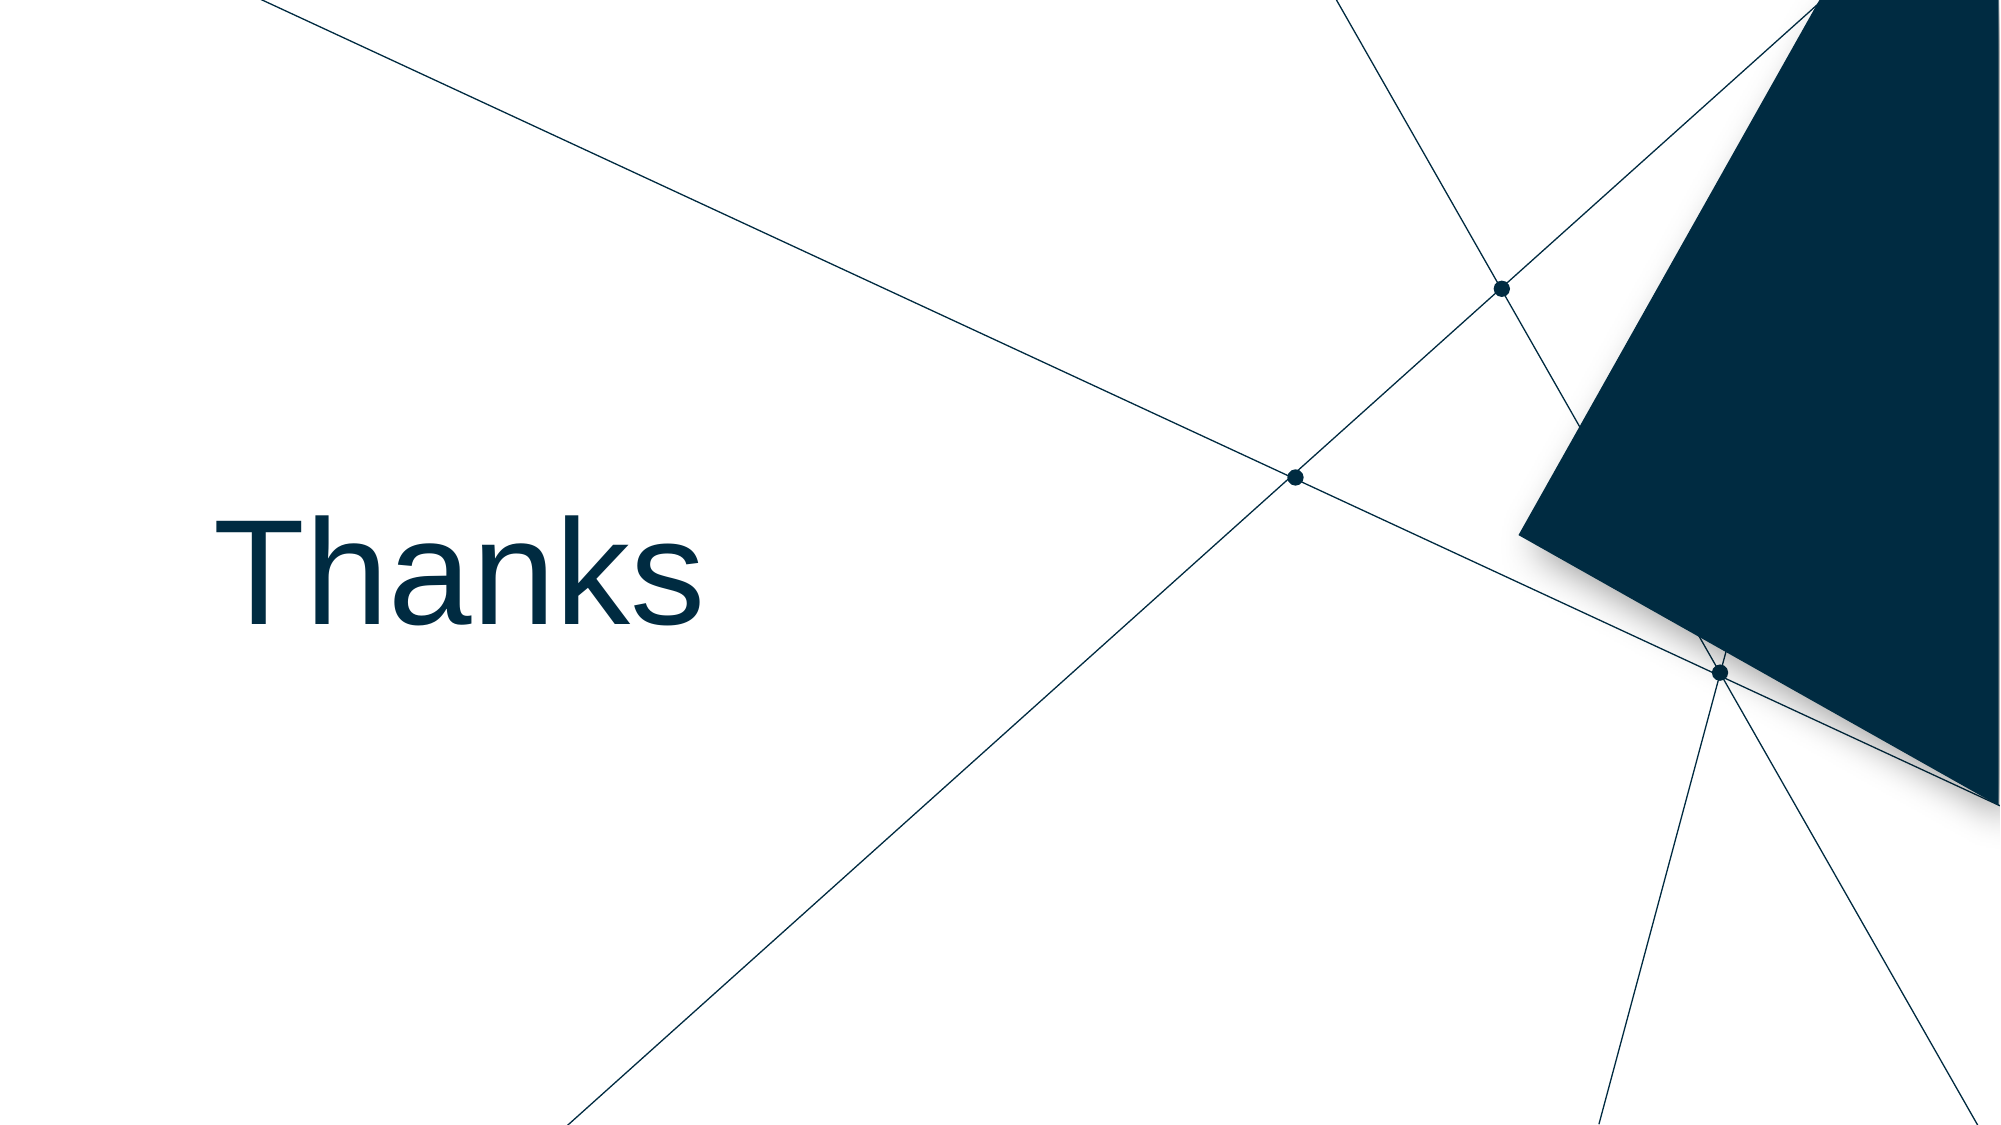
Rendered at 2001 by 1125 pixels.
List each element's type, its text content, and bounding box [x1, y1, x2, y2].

text_box [1518, 0, 1999, 806]
text_box [1493, 280, 1511, 297]
text_box [1287, 469, 1304, 486]
text_box Thanks [199, 467, 1102, 663]
